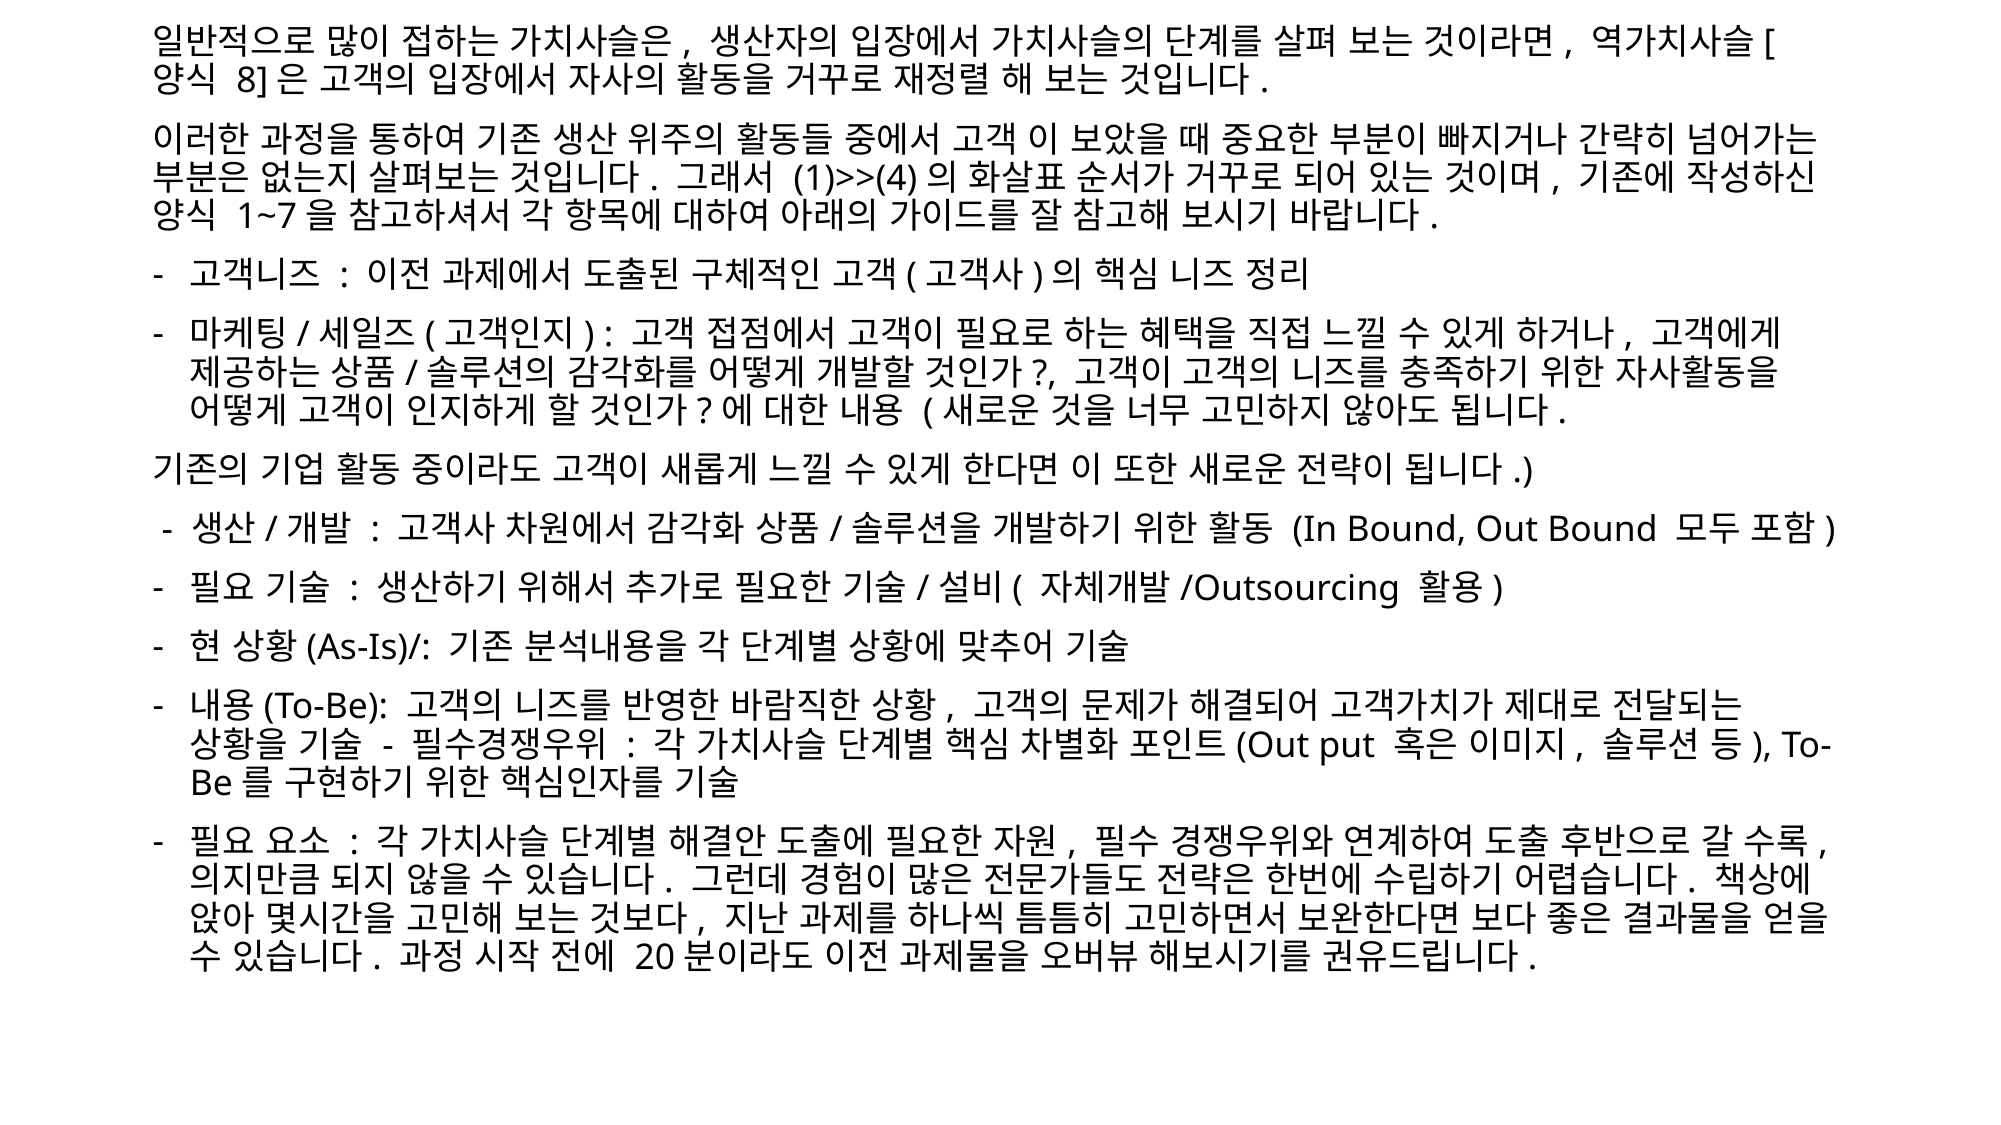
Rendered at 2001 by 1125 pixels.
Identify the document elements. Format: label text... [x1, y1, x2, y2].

list 일반적으로 많이 접하는 가치사슬은, 생산자의 입장에서 가치사슬의 단계를 살펴 보는 것이라면, 역가치사슬[양식 8]은 고객의 입장에서 자사의 활동을 거꾸로 재정렬 해 보는 것입니다. 이러한 과정을 통하여 기존 생산 위주의 활동들 중에서 고객 이 보았을 때 중요한 부분이 빠지거나 간략히 넘어가는 부분은 없는지 살펴보는 것입니다. 그래서 (1)>>(4)의 화살표 순서가 거꾸로 되어 있는 것이며, 기존에 작성하신 양식 1~7을 참고하셔서 각 항목에 대하여 아래의 가이드를 잘 참고해 보시기 바랍니다. 고객니즈 : 이전 과제에서 도출된 구체적인 고객(고객사)의 핵심 니즈 정리 마케팅/세일즈(고객인지) : 고객 접점에서 고객이 필요로 하는 혜택을 직접 느낄 수 있게 하거나, 고객에게 제공하는 상품/솔루션의 감각화를 어떻게 개발할 것인가?, 고객이 고객의 니즈를 충족하기 위한 자사활동을 어떻게 고객이 인지하게 할 것인가?에 대한 내용 (새로운 것을 너무 고민하지 않아도 됩니다. 기존의 기업 활동 중이라도 고객이 새롭게 느낄 수 있게 한다면 이 또한 새로운 전략이 됩니다.) - 생산/개발 : 고객사 차원에서 감각화 상품/솔루션을 개발하기 위한 활동 (In Bound, Out Bound 모두 포함) 필요 기술 : 생산하기 위해서 추가로 필요한 기술/설비( 자체개발/Outsourcing 활용) 현 상황(As-Is)/: 기존 분석내용을 각 단계별 상황에 맞추어 기술 내용(To-Be): 고객의 니즈를 반영한 바람직한 상황, 고객의 문제가 해결되어 고객가치가 제대로 전달되는 상황을 기술 - 필수경쟁우위 : 각 가치사슬 단계별 핵심 차별화 포인트(Out put 혹은 이미지, 솔루션 등), To-Be를 구현하기 위한 핵심인자를 기술 필요 요소 : 각 가치사슬 단계별 해결안 도출에 필요한 자원, 필수 경쟁우위와 연계하여 도출 후반으로 갈 수록, 의지만큼 되지 않을 수 있습니다. 그런데 경험이 많은 전문가들도 전략은 한번에 수립하기 어렵습니다. 책상에 앉아 몇시간을 고민해 보는 것보다, 지난 과제를 하나씩 틈틈히 고민하면서 보완한다면 보다 좋은 결과물을 얻을 수 있습니다. 과정 시작 전에 20분이라도 이전 과제물을 오버뷰 해보시기를 권유드립니다. [137, 16, 1863, 1014]
